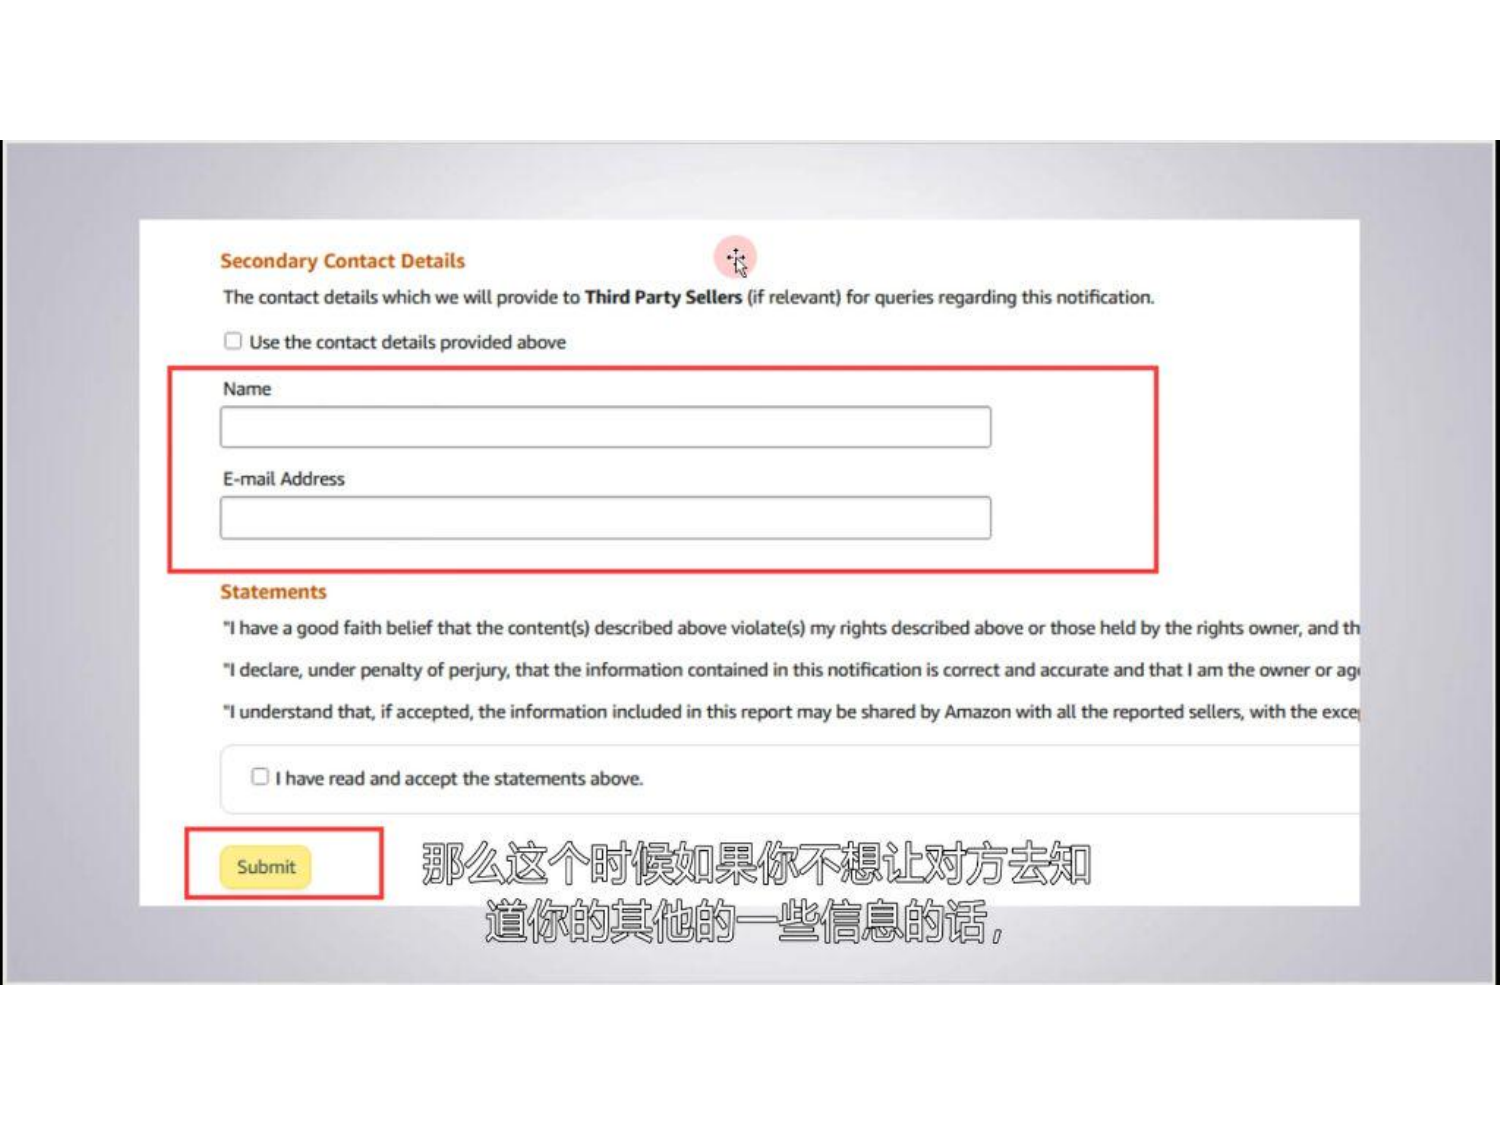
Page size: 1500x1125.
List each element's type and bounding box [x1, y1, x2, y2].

picture [0, 140, 1500, 985]
